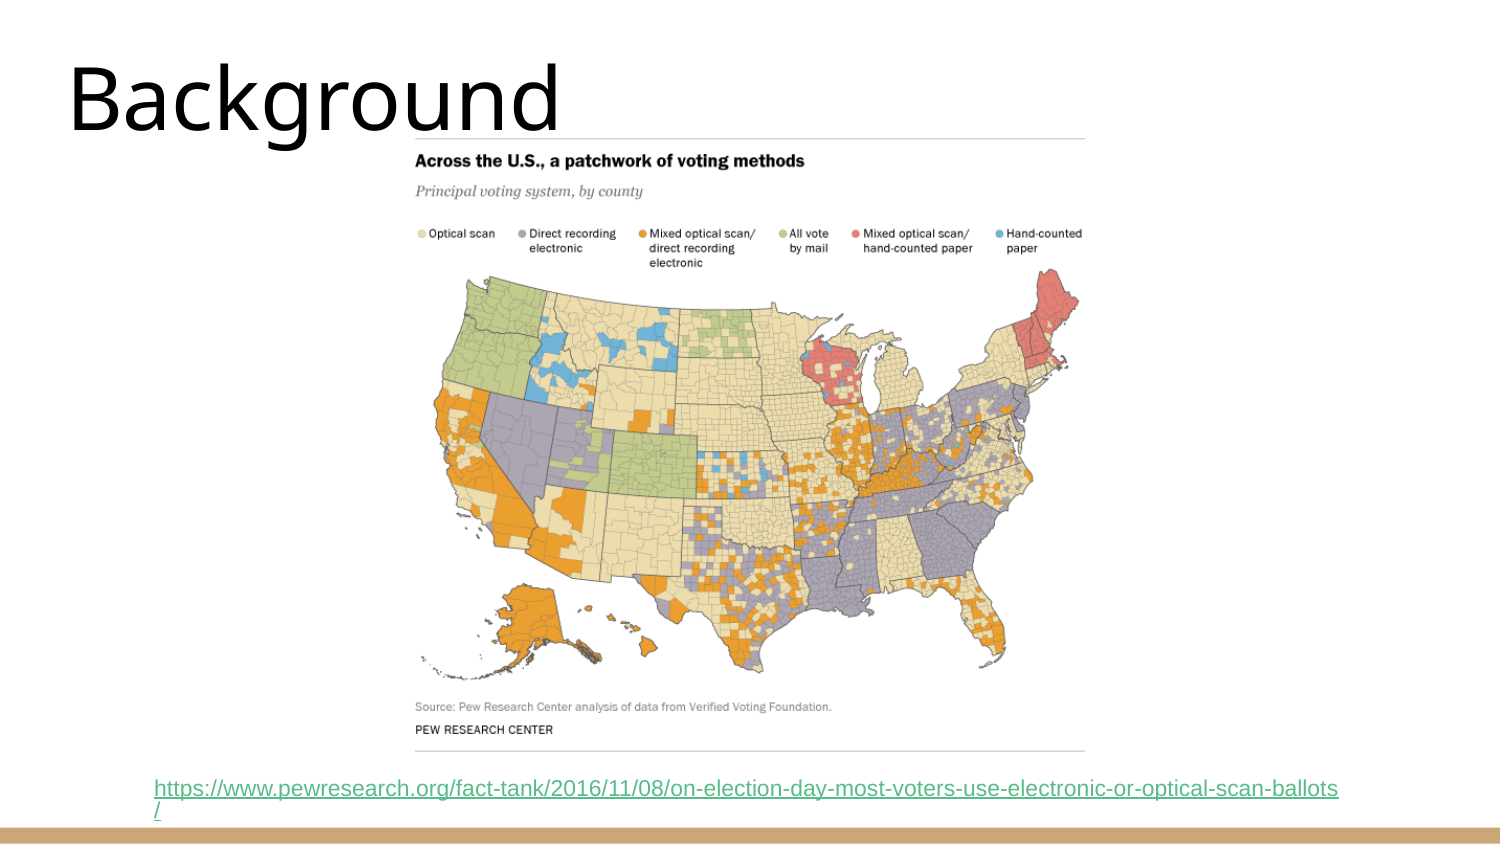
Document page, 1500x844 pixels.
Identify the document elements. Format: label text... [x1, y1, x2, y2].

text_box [138, 131, 1361, 830]
title Background [51, 63, 1449, 164]
